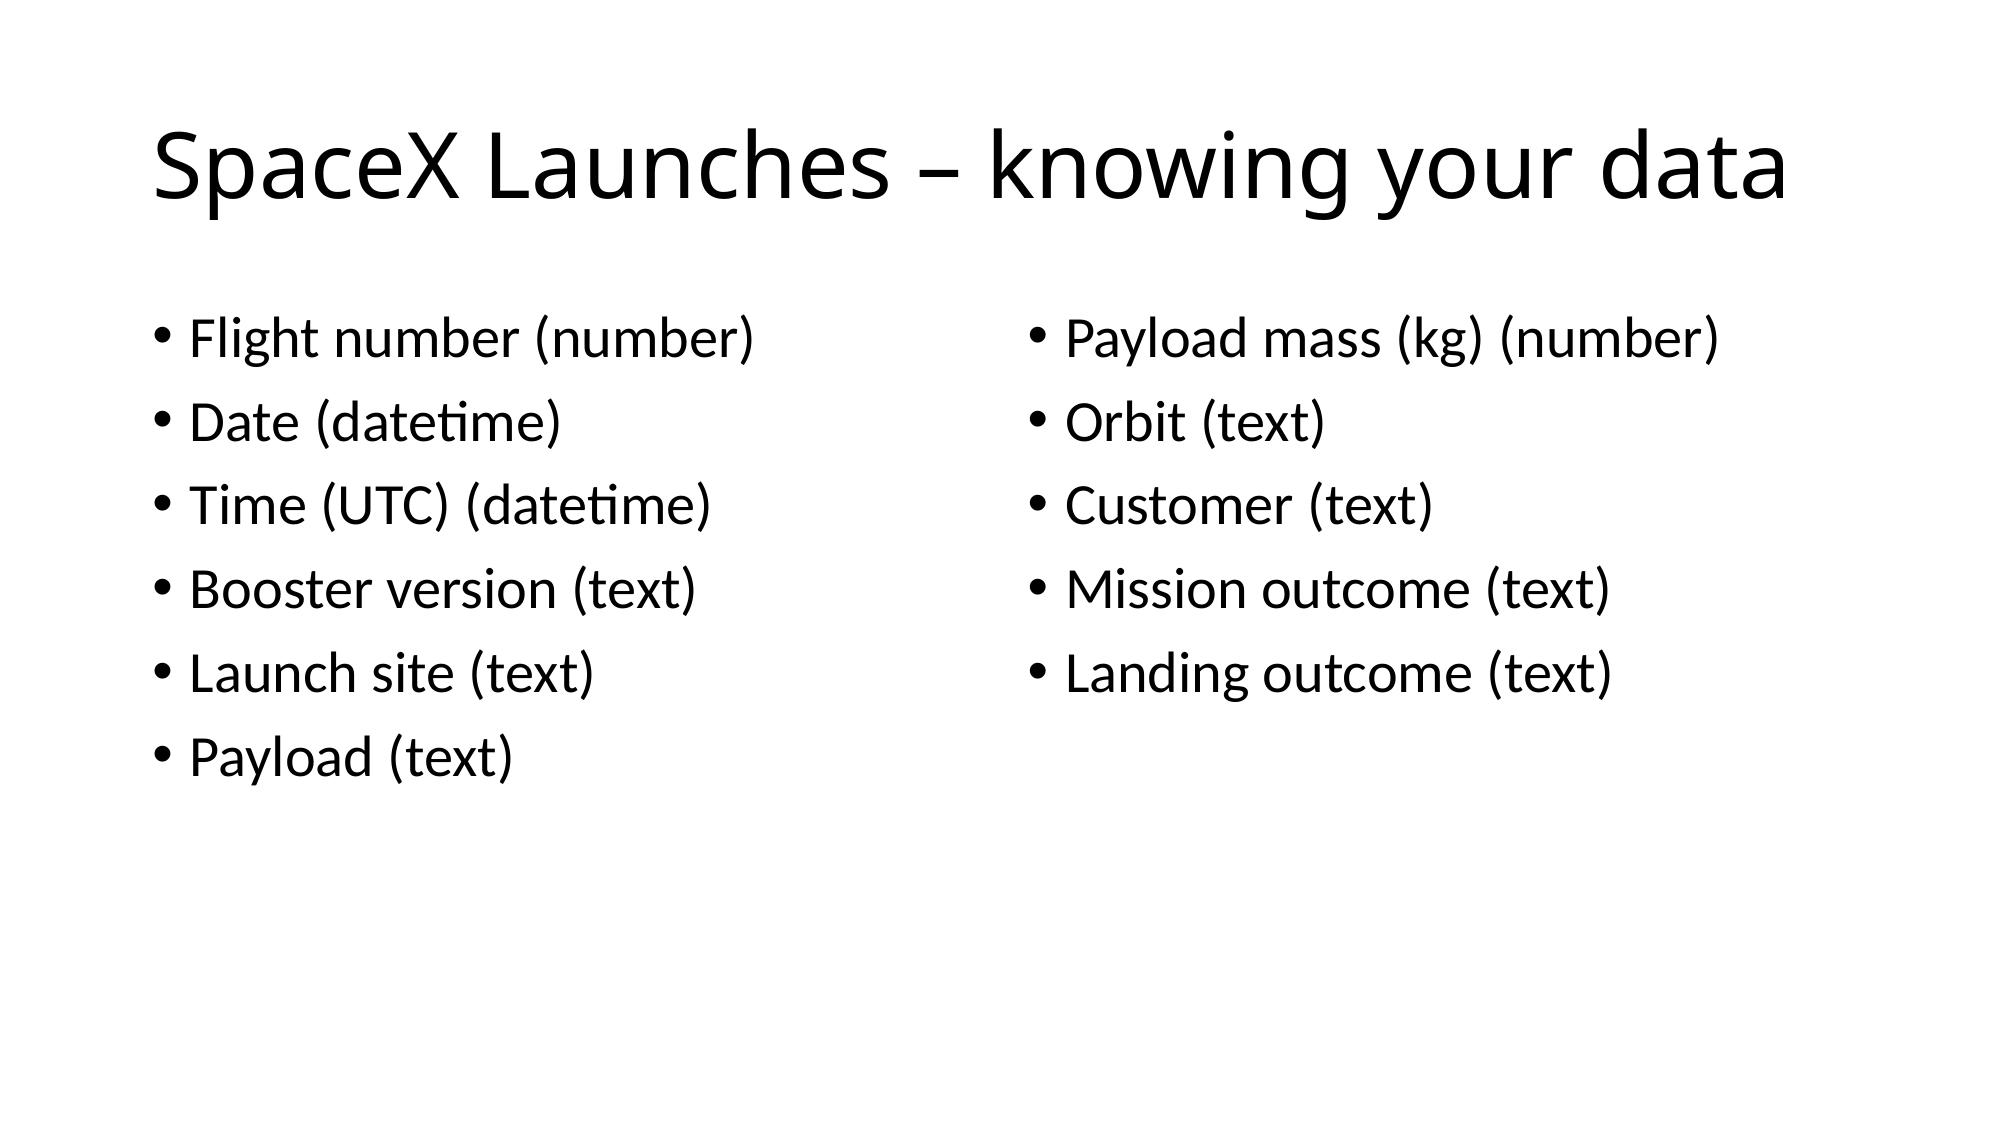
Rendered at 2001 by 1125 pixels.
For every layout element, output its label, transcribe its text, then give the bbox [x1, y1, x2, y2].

list Payload mass (kg) (number) Orbit (text) Customer (text) Mission outcome (text) Landing outcome (text) [1012, 299, 1863, 1014]
title SpaceX Launches – knowing your data [137, 59, 1863, 278]
list Flight number (number) Date (datetime) Time (UTC) (datetime) Booster version (text) Launch site (text) Payload (text) [137, 299, 988, 1014]
